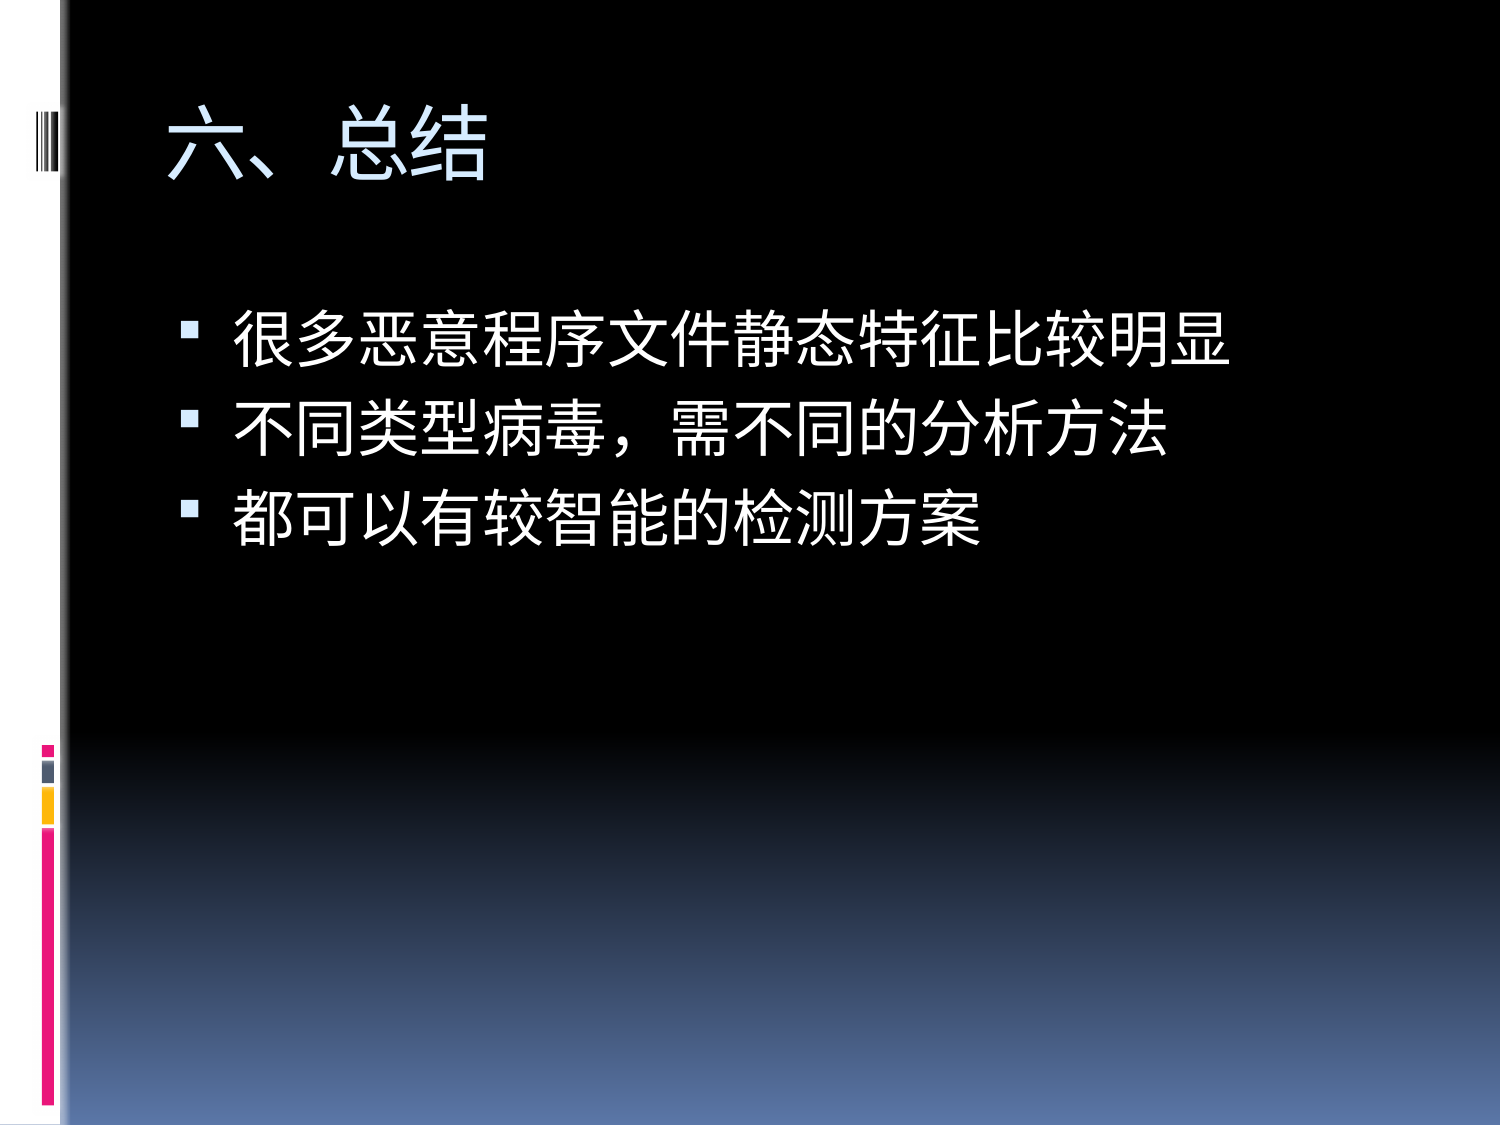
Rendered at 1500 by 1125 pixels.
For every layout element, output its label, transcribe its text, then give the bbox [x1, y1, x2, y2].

title 六、总结 [150, 83, 1425, 234]
list 很多恶意程序文件静态特征比较明显 不同类型病毒，需不同的分析方法 都可以有较智能的检测方案 [150, 292, 1425, 1043]
